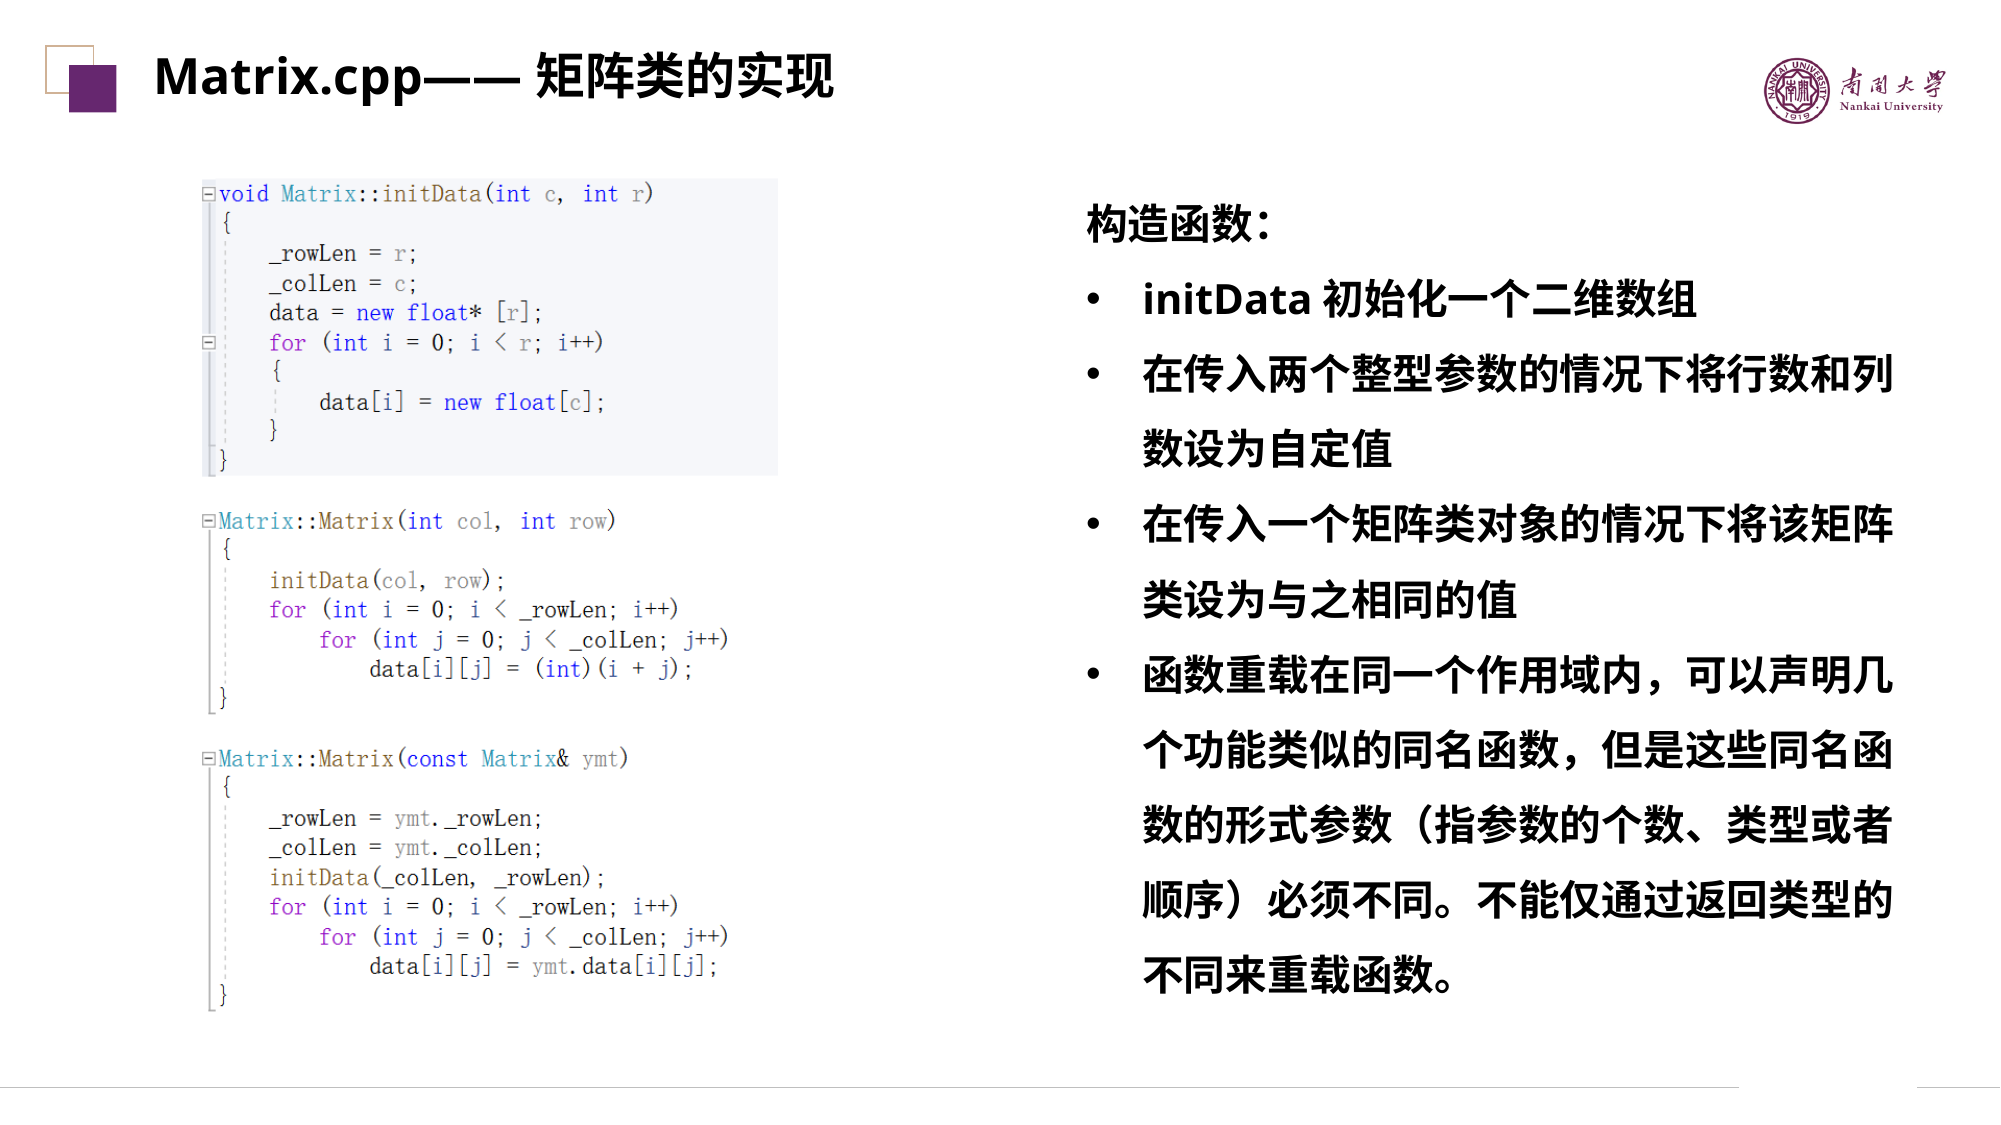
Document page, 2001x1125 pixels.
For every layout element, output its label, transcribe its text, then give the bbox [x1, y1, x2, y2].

picture [199, 165, 778, 1026]
text_box 构造函数： initData初始化一个二维数组 在传入两个整型参数的情况下将行数和列数设为自定值 在传入一个矩阵类对象的情况下将该矩阵类设为与之相同的值 函数重载在同一个作用域内，可以声明几个功能类似的同名函数，但是这些同名函数的形式参数（指参数的个数、类型或者顺序）必须不同。不能仅通过返回类型的不同来重载函数。 [1071, 166, 1914, 820]
picture [1750, 53, 1959, 125]
list Matrix.cpp——矩阵类的实现 [138, 43, 946, 128]
